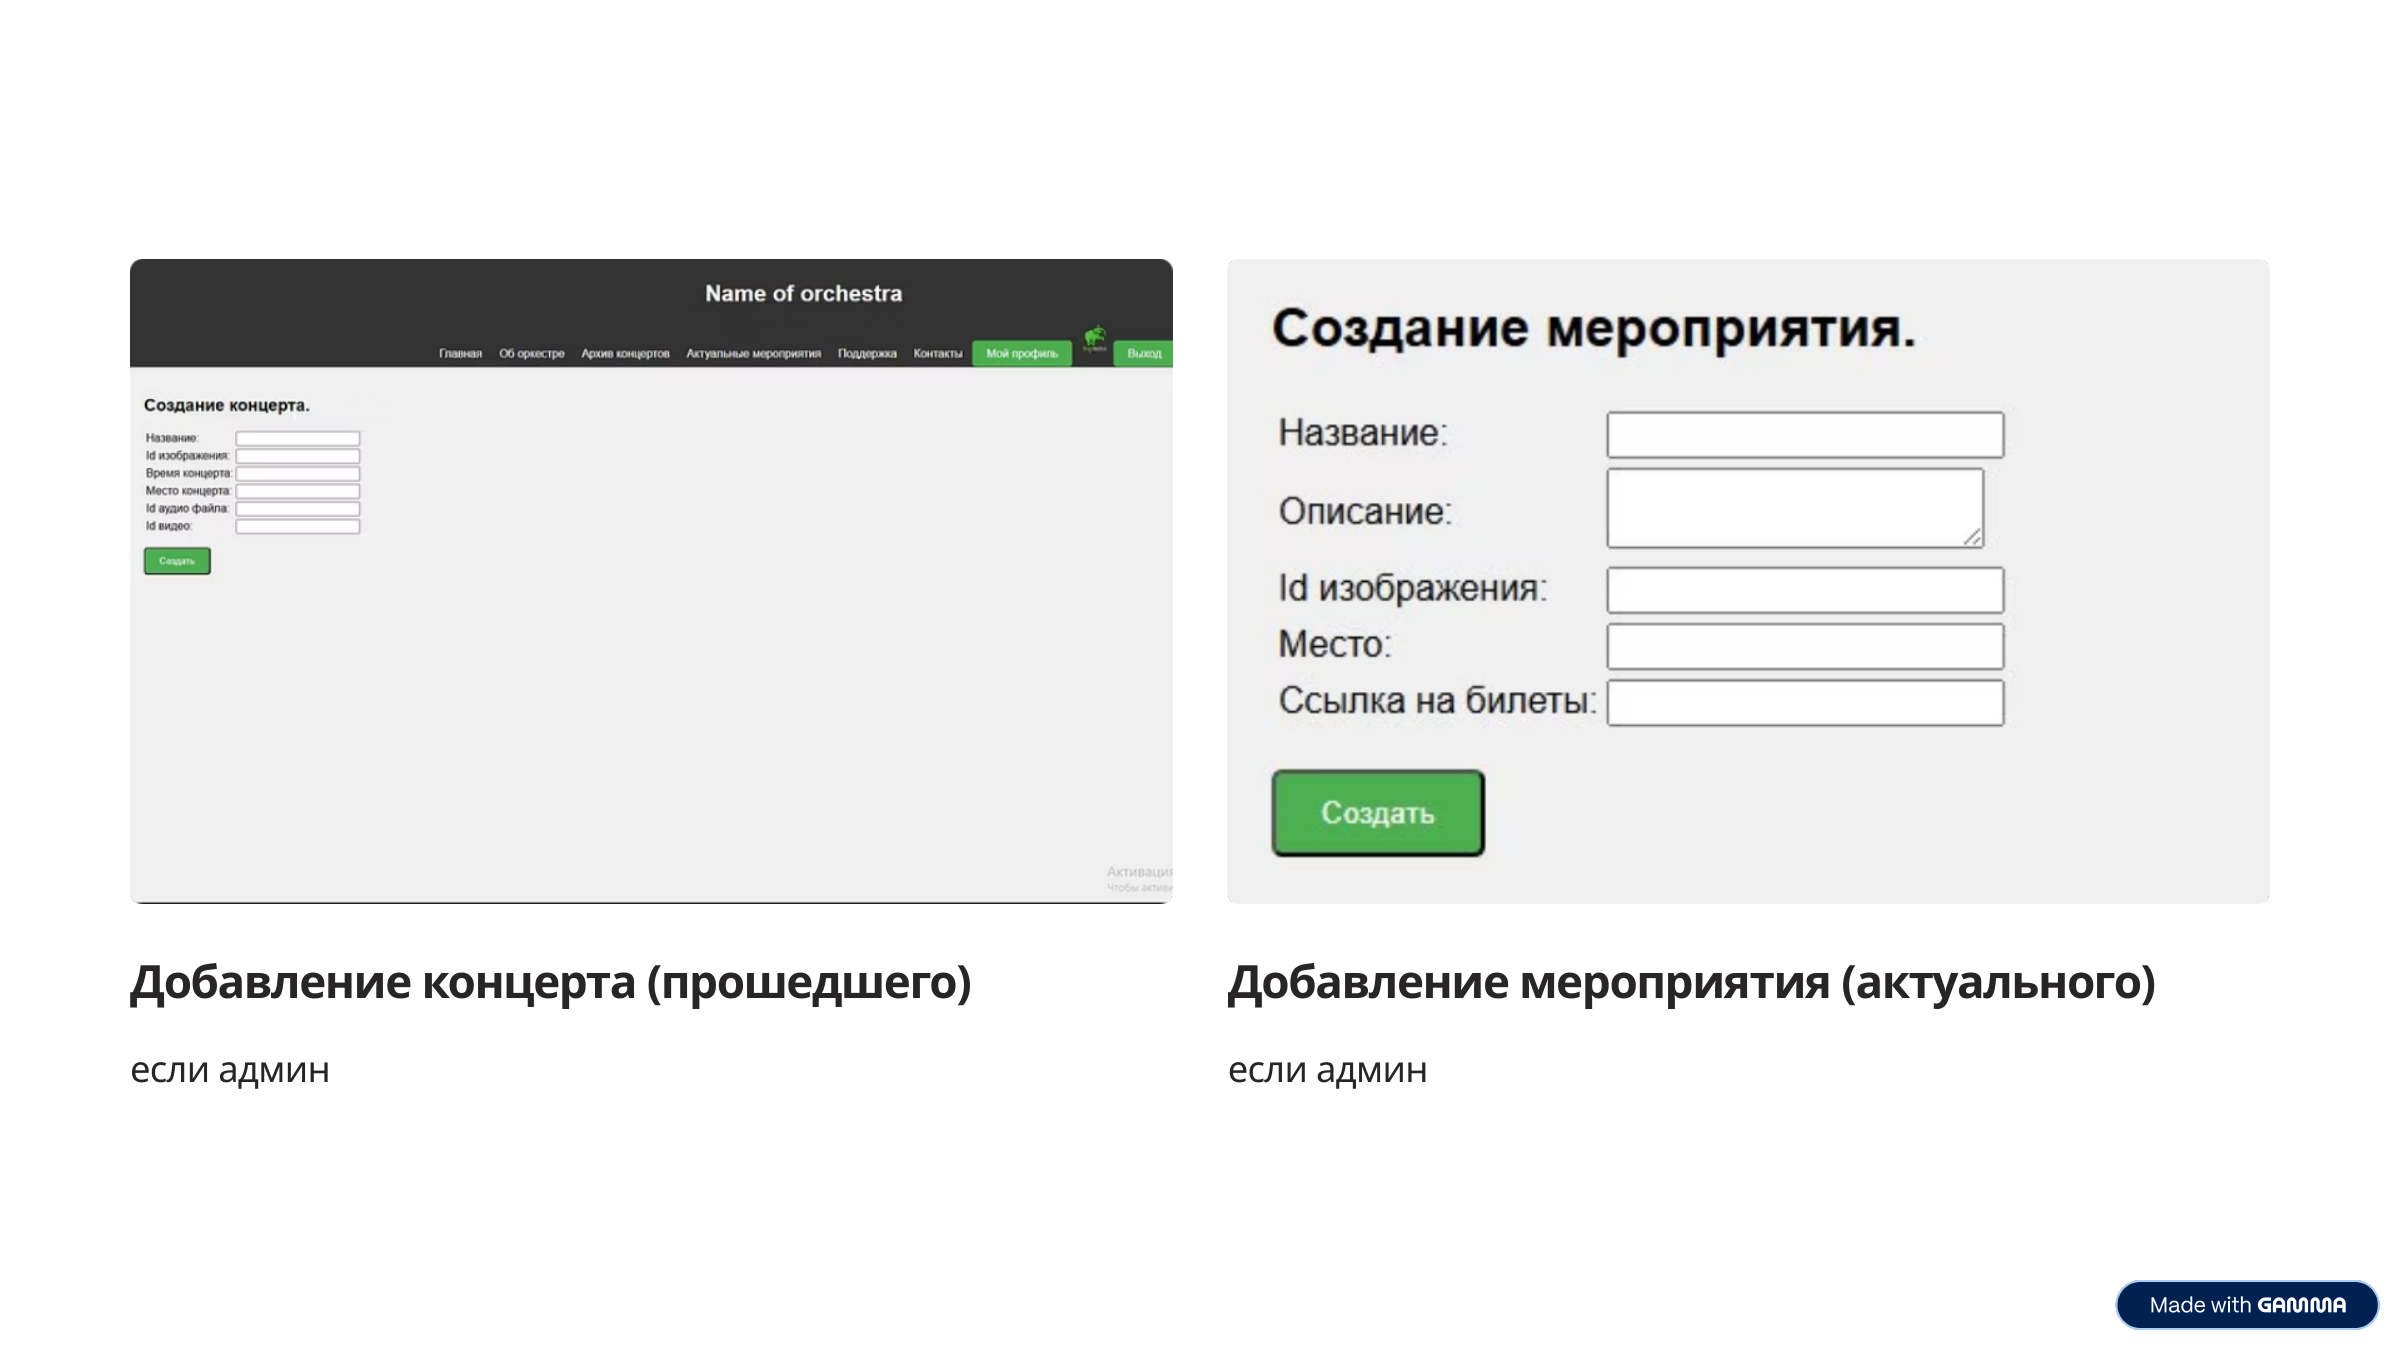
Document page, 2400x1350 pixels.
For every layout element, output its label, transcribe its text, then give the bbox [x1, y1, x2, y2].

text_box если админ [1227, 1030, 2270, 1091]
text_box Добавление мероприятия (актуального) [1227, 950, 2138, 1009]
text_box если админ [130, 1030, 1172, 1091]
picture [1227, 259, 2270, 904]
text_box Добавление концерта (прошедшего) [130, 950, 956, 1009]
picture [2106, 1271, 2389, 1339]
picture [130, 259, 1173, 904]
